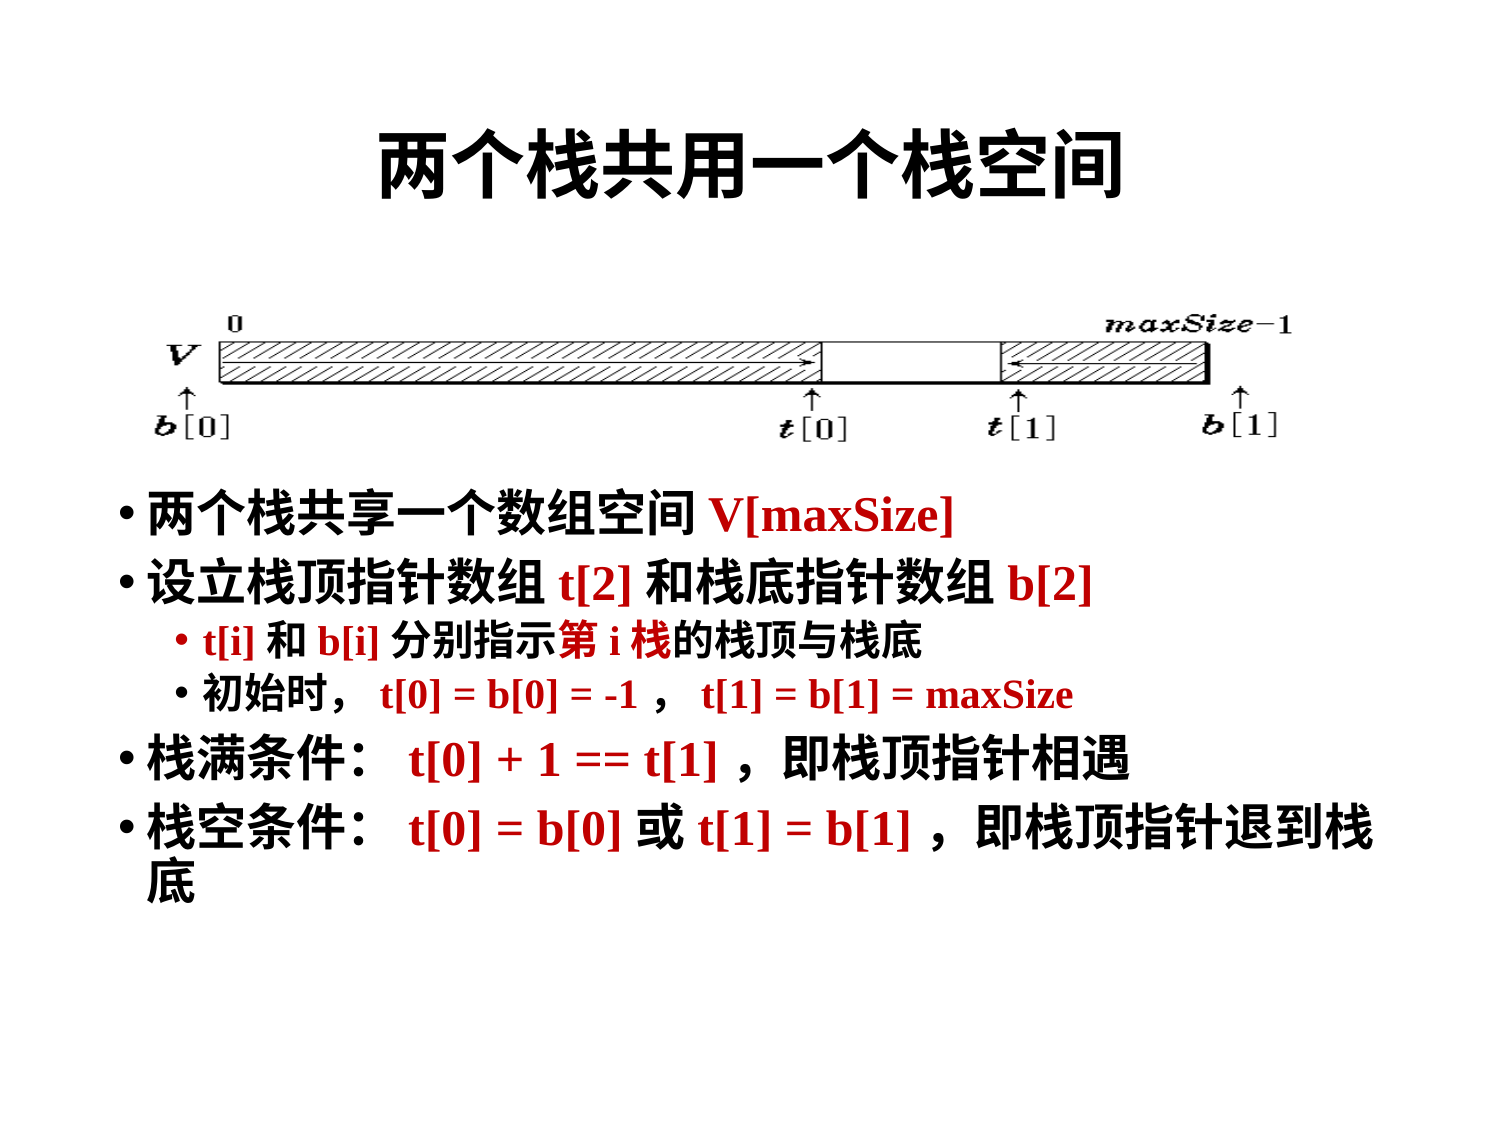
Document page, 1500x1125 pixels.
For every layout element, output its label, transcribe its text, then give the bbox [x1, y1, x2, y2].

list 两个栈共享一个数组空间V[maxSize] 设立栈顶指针数组t[2]和栈底指针数组b[2] t[i]和b[i]分别指示第i栈的栈顶与栈底 初始时，t[0] = b[0] = -1，t[1] = b[1] = maxSize 栈满条件：t[0] + 1 == t[1]，即栈顶指针相遇 栈空条件：t[0] = b[0]或t[1] = b[1]，即栈顶指针退到栈底 [103, 480, 1397, 1014]
picture [142, 305, 1315, 452]
title 两个栈共用一个栈空间 [103, 59, 1397, 278]
